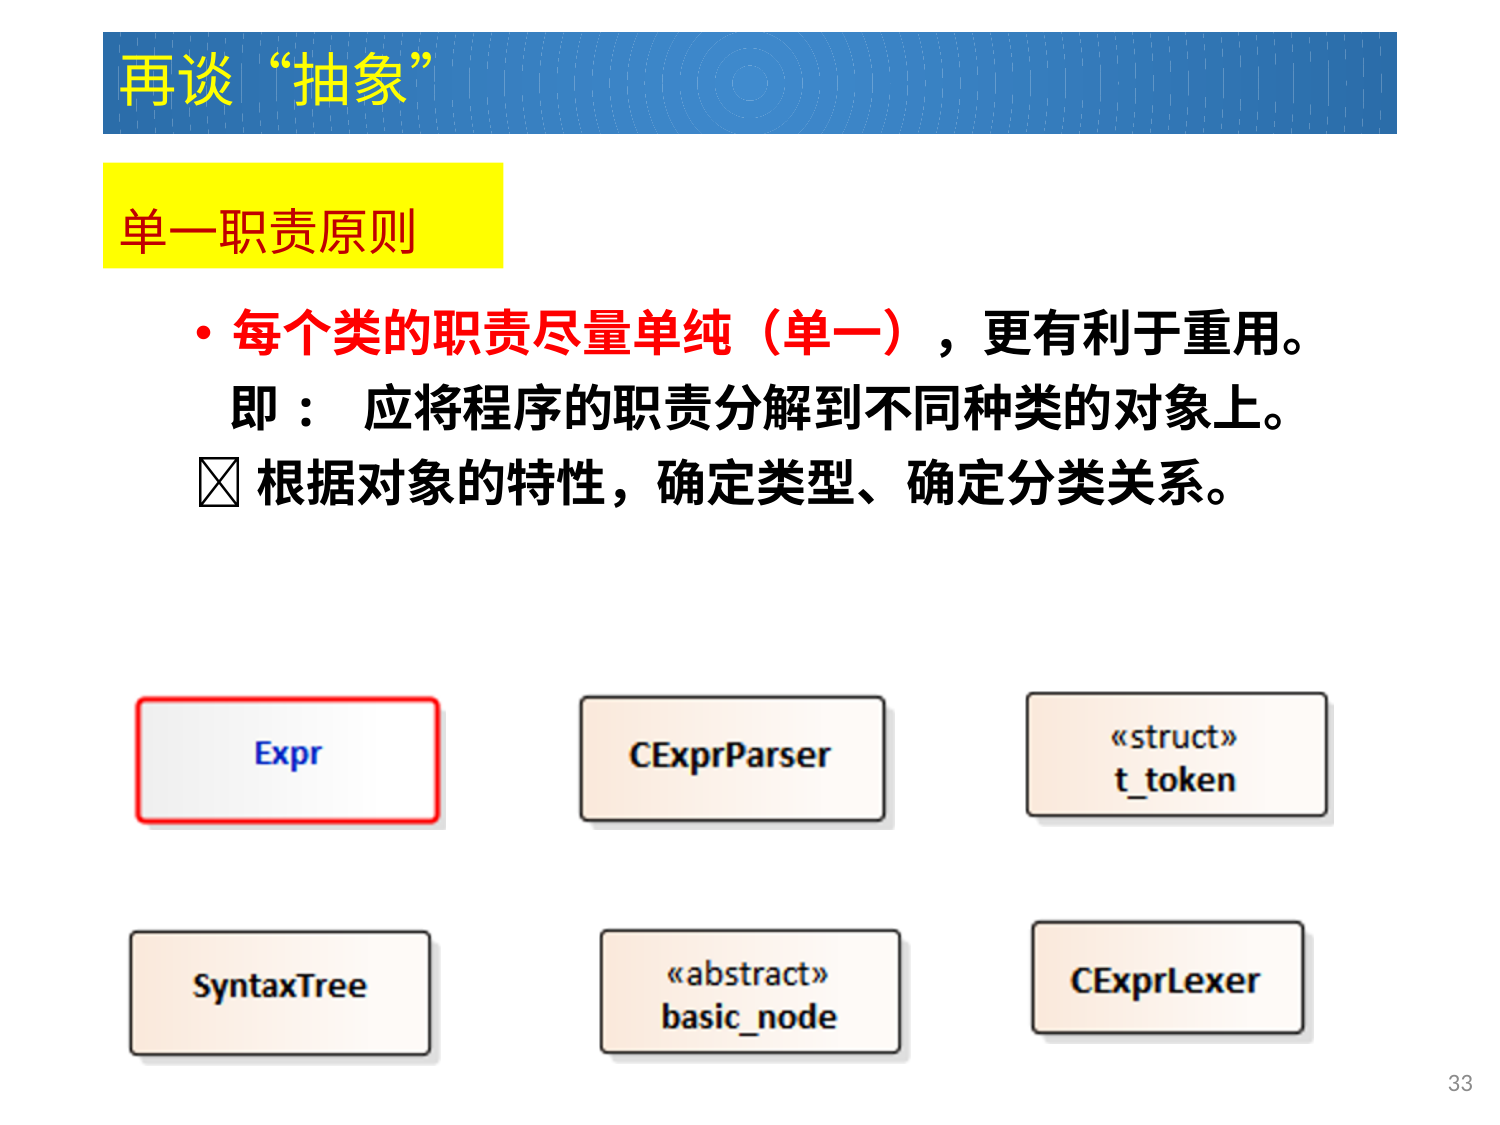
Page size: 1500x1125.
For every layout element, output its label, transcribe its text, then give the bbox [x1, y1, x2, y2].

slide_number 33 [1396, 1051, 1489, 1111]
picture [576, 692, 895, 830]
picture [599, 927, 911, 1064]
picture [1025, 691, 1334, 827]
text_box 每个类的职责尽量单纯（单一），更有利于重用。 即: 应将程序的职责分解到不同种类的对象上。 根据对象的特性，确定类型、确定分类关系。 [179, 301, 1350, 543]
picture [131, 691, 446, 830]
title 再谈“抽象” [103, 32, 1397, 134]
picture [126, 927, 441, 1066]
text_box 单一职责原则 [103, 162, 504, 269]
picture [1025, 917, 1314, 1044]
